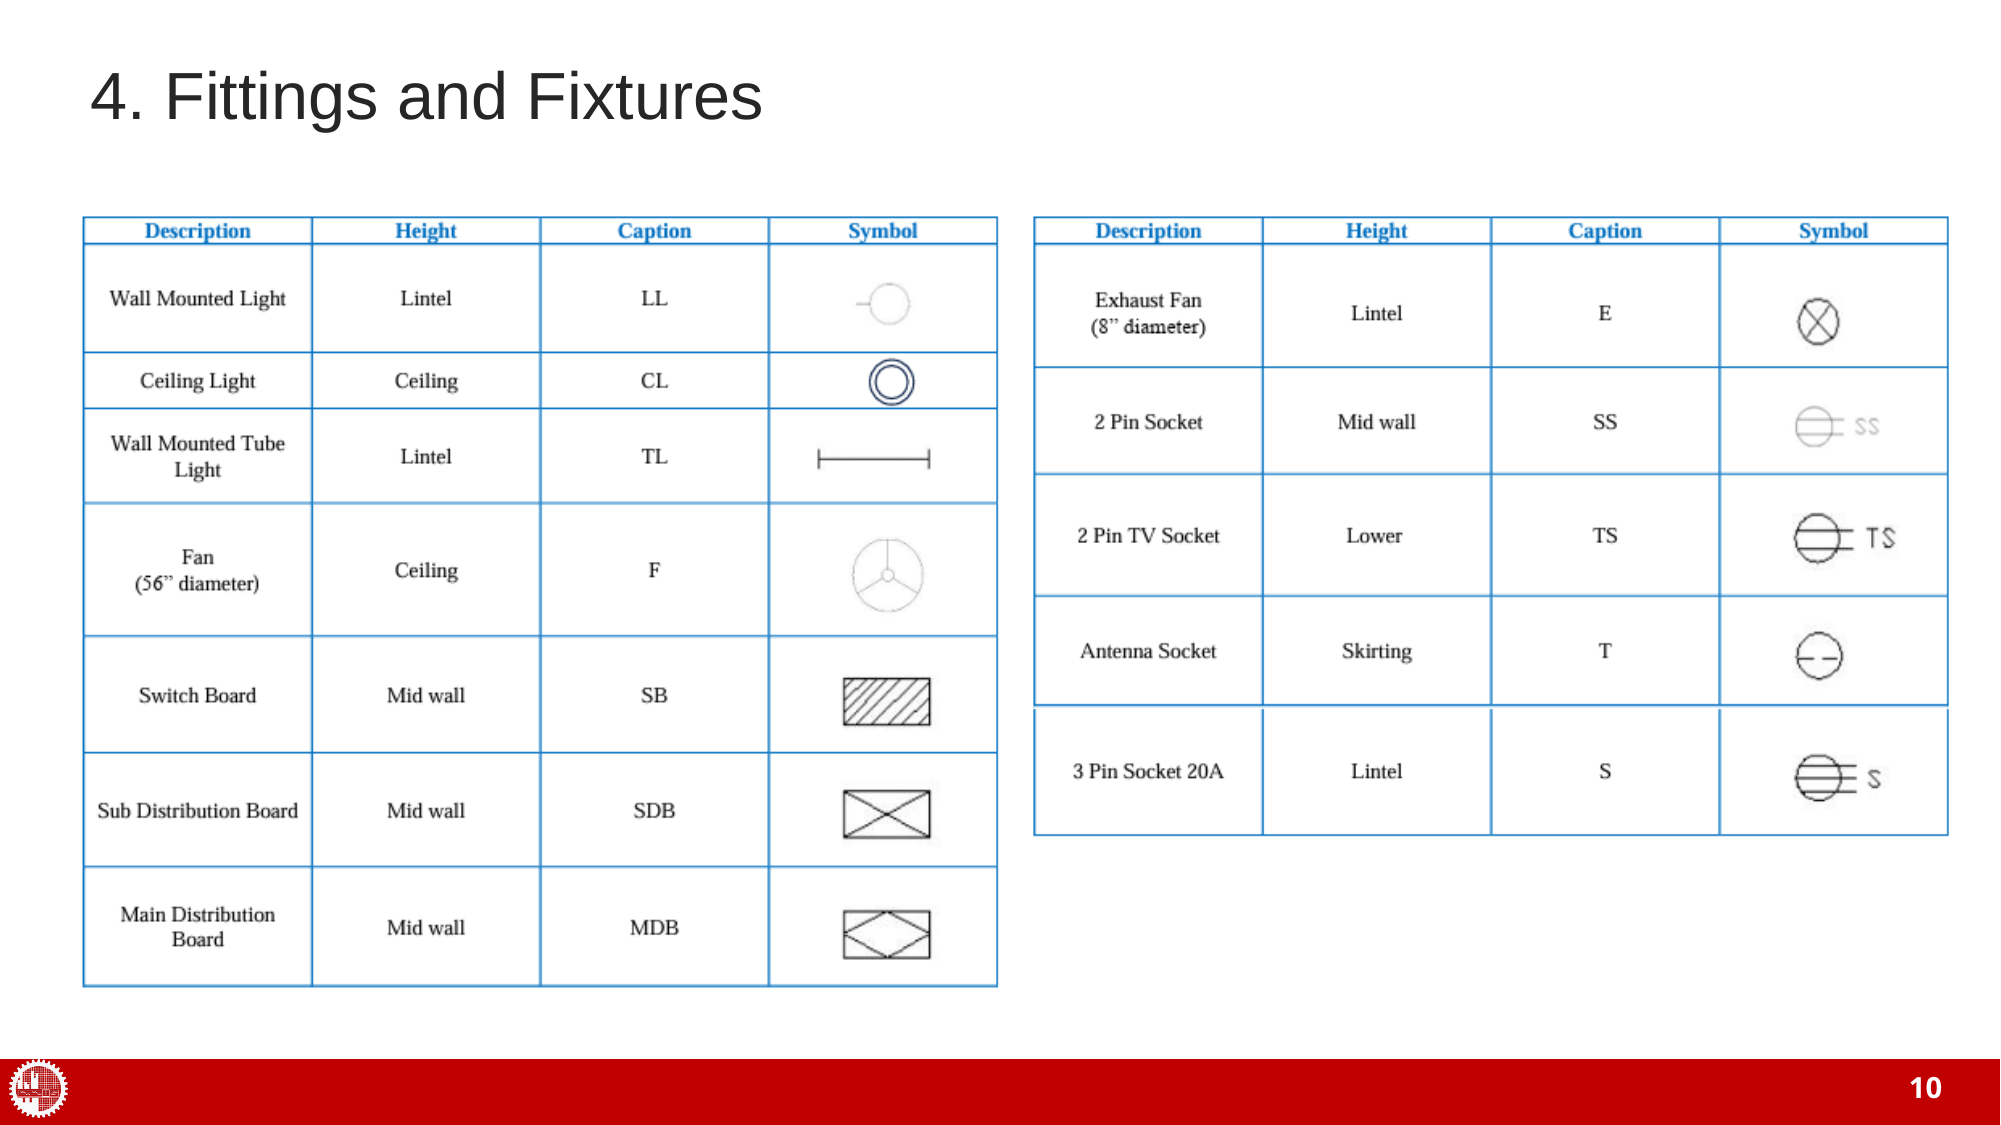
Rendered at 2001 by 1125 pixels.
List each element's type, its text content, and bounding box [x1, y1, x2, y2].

picture [62, 196, 1979, 1058]
picture [8, 1059, 71, 1118]
slide_number 10 [1871, 1069, 1958, 1118]
title 4. Fittings and Fixtures [75, 38, 1726, 158]
